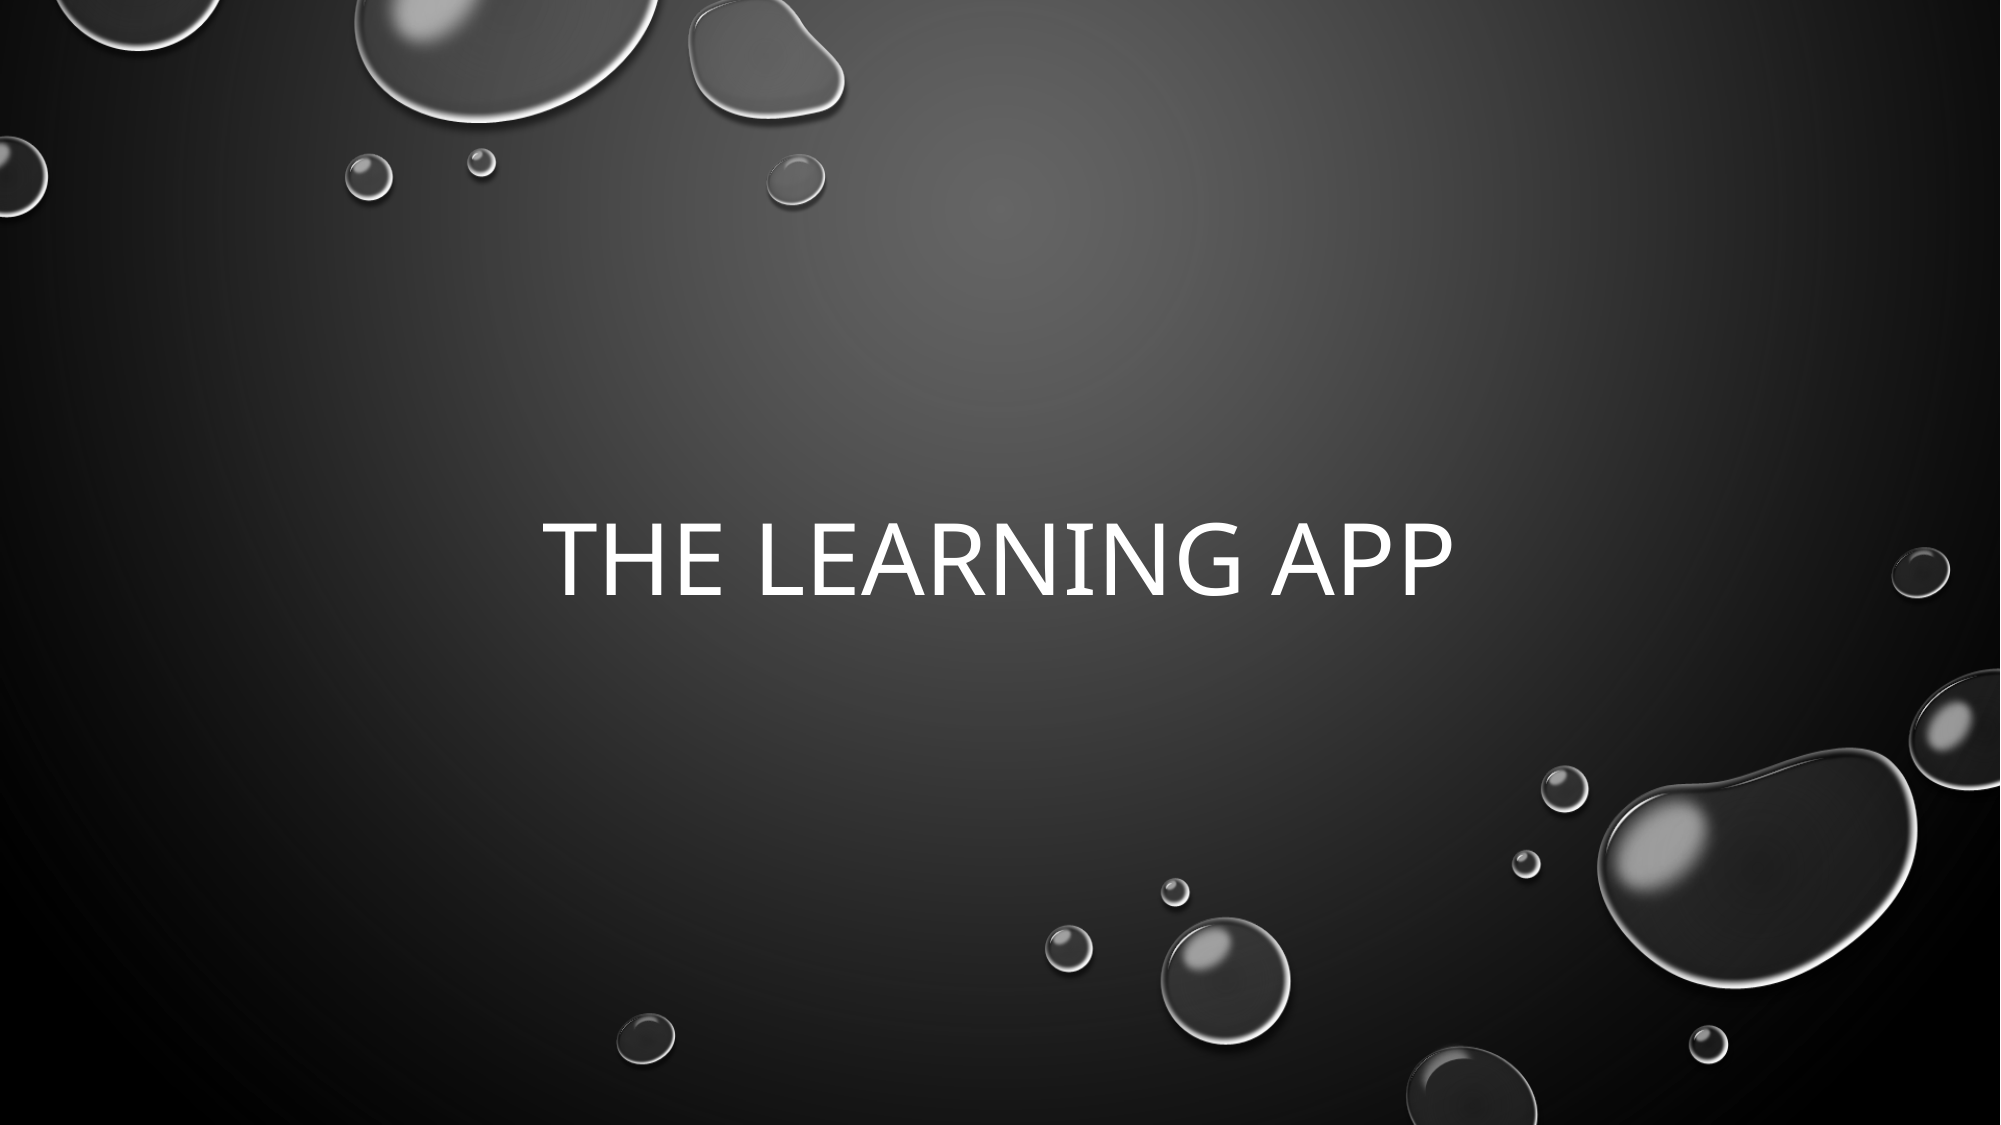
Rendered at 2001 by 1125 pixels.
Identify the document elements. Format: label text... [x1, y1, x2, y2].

title The learning app [287, 213, 1713, 625]
picture [0, 0, 2000, 1125]
